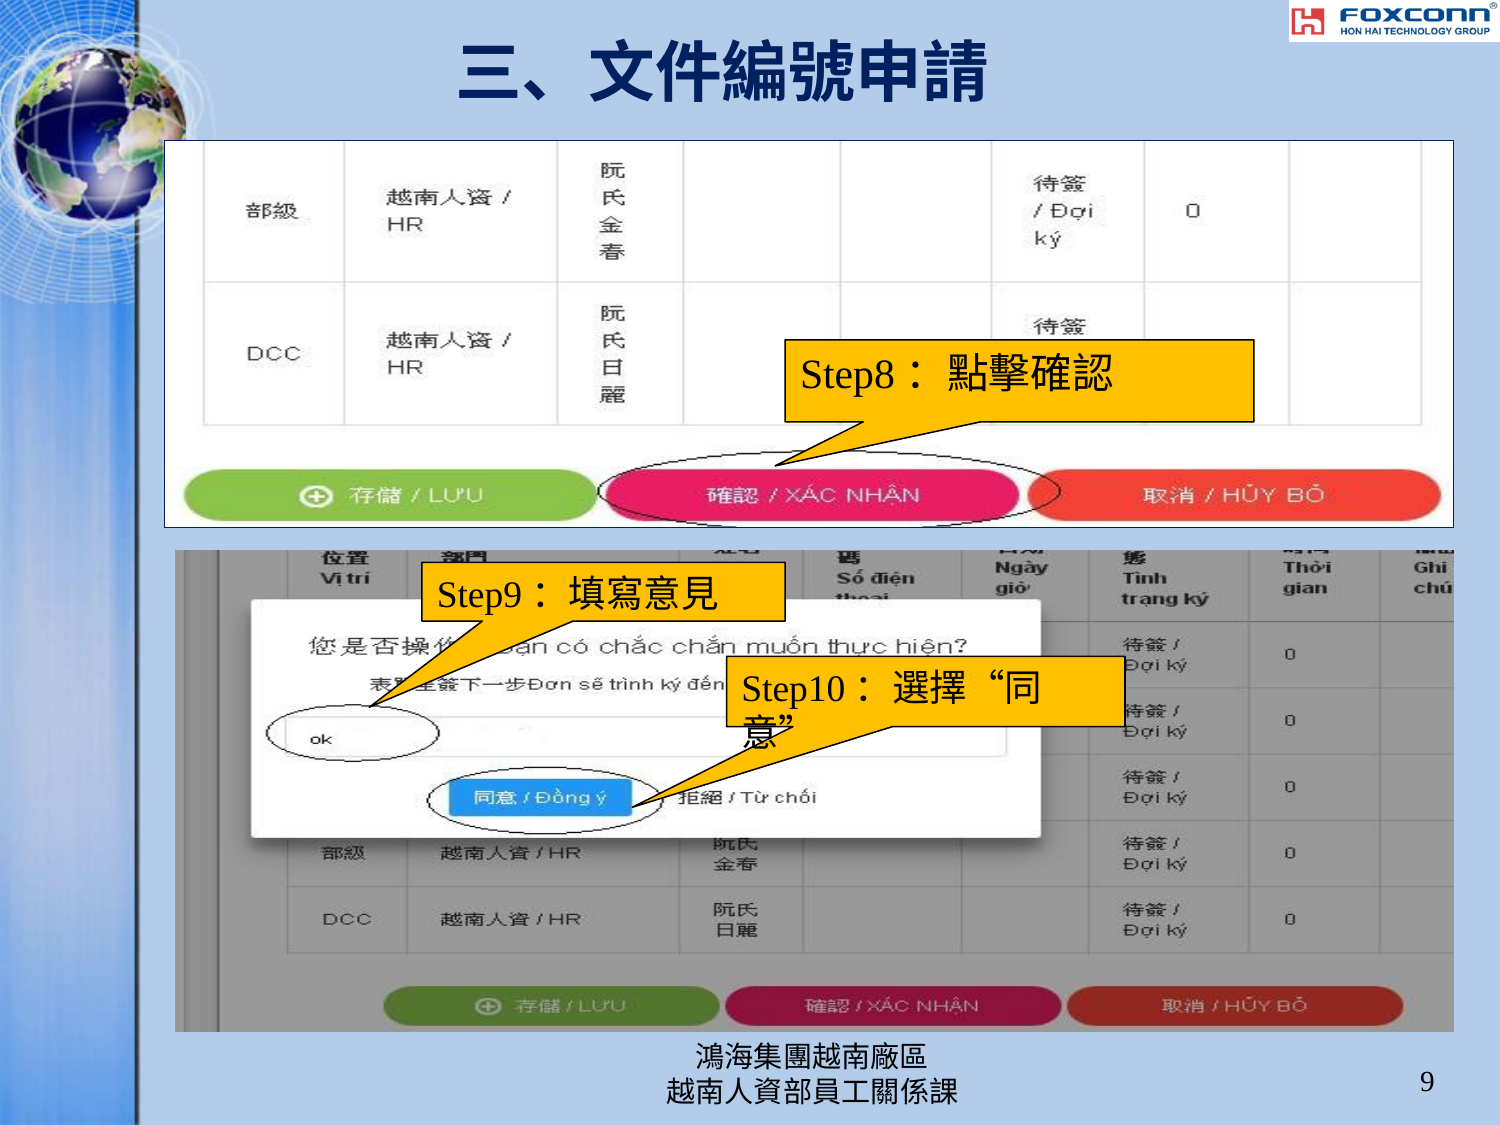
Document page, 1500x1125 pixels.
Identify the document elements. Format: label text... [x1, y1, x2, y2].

slide_number 9 [1137, 1054, 1451, 1125]
picture [0, 0, 1500, 1125]
footer 鴻海集團越南廠區 越南人資部員工關係課 [574, 1040, 1051, 1125]
title 三、文件編號申請 [84, 0, 1360, 141]
